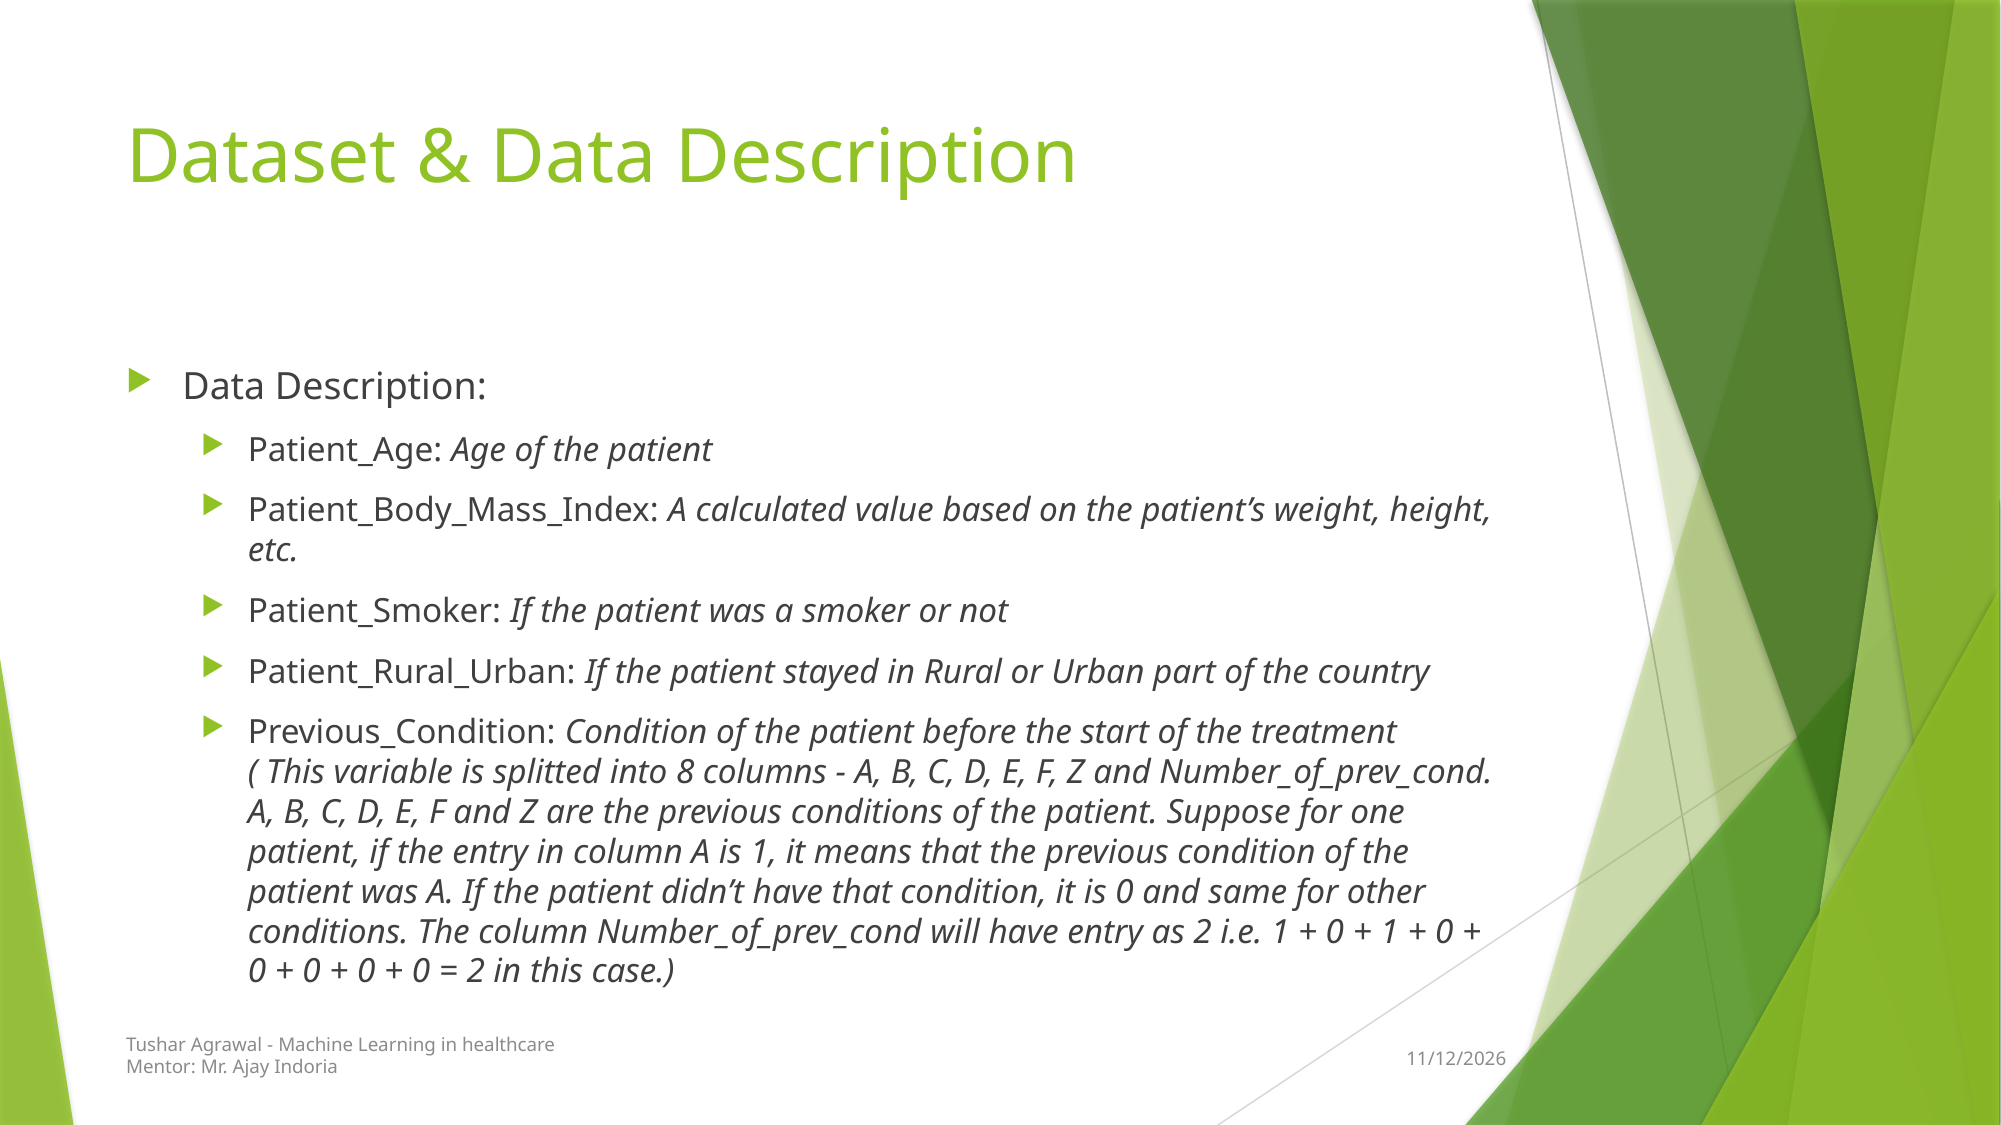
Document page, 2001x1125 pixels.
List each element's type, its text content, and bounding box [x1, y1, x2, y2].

title Dataset & Data Description [111, 99, 1522, 317]
list Data Description: Patient_Age: Age of the patient Patient_Body_Mass_Index: A calculated value based on the patient’s weight, height, etc. Patient_Smoker: If the patient was a smoker or not Patient_Rural_Urban: If the patient stayed in Rural or Urban part of the country Previous_Condition: Condition of the patient before the start of the treatment ( This variable is splitted into 8 columns - A, B, C, D, E, F, Z and Number_of_prev_cond. A, B, C, D, E, F and Z are the previous conditions of the patient. Suppose for one patient, if the entry in column A is 1, it means that the previous condition of the patient was A. If the patient didn’t have that condition, it is 0 and same for other conditions. The column Number_of_prev_cond will have entry as 2 i.e. 1 + 0 + 1 + 0 + 0 + 0 + 0 + 0 = 2 in this case.) [111, 354, 1522, 1025]
slide_number 16-Jan-21 [1371, 1029, 1522, 1090]
footer Tushar Agrawal - Machine Learning in healthcare Mentor: Mr. Ajay Indoria [111, 1025, 1145, 1085]
